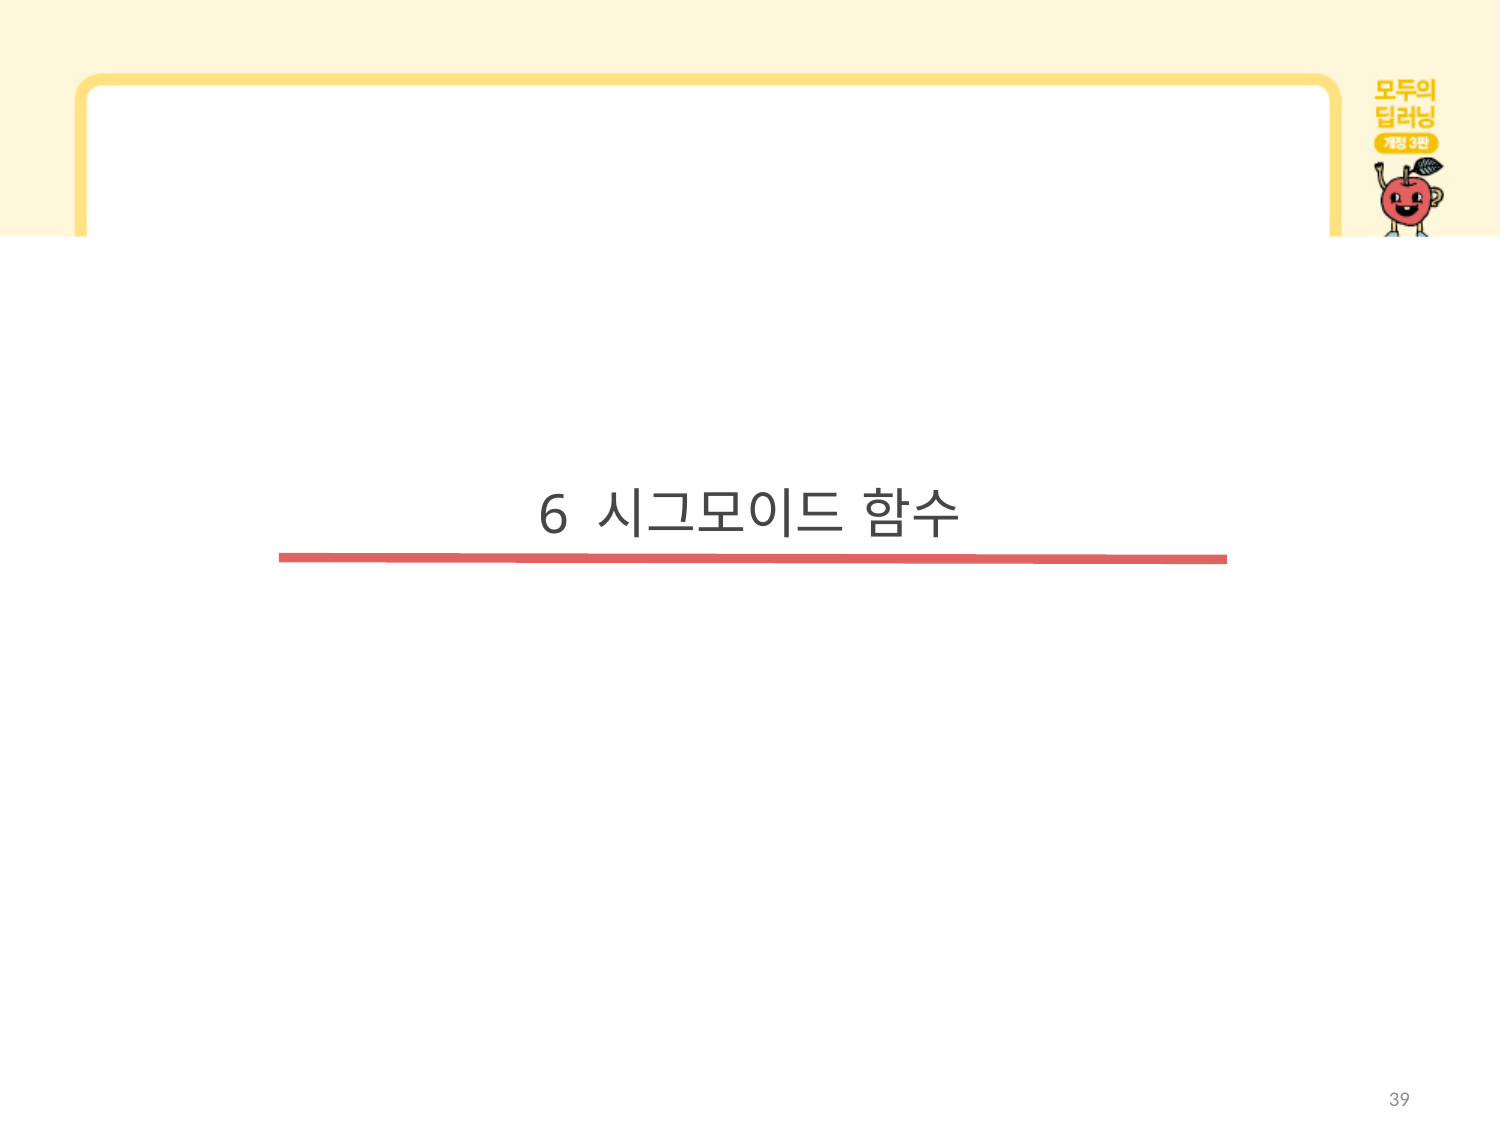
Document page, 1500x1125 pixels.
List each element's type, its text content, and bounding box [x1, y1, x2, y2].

slide_number 39 [1074, 1074, 1425, 1123]
title 6 시그모이드 함수 [87, 420, 1413, 553]
picture [0, 0, 1500, 1125]
